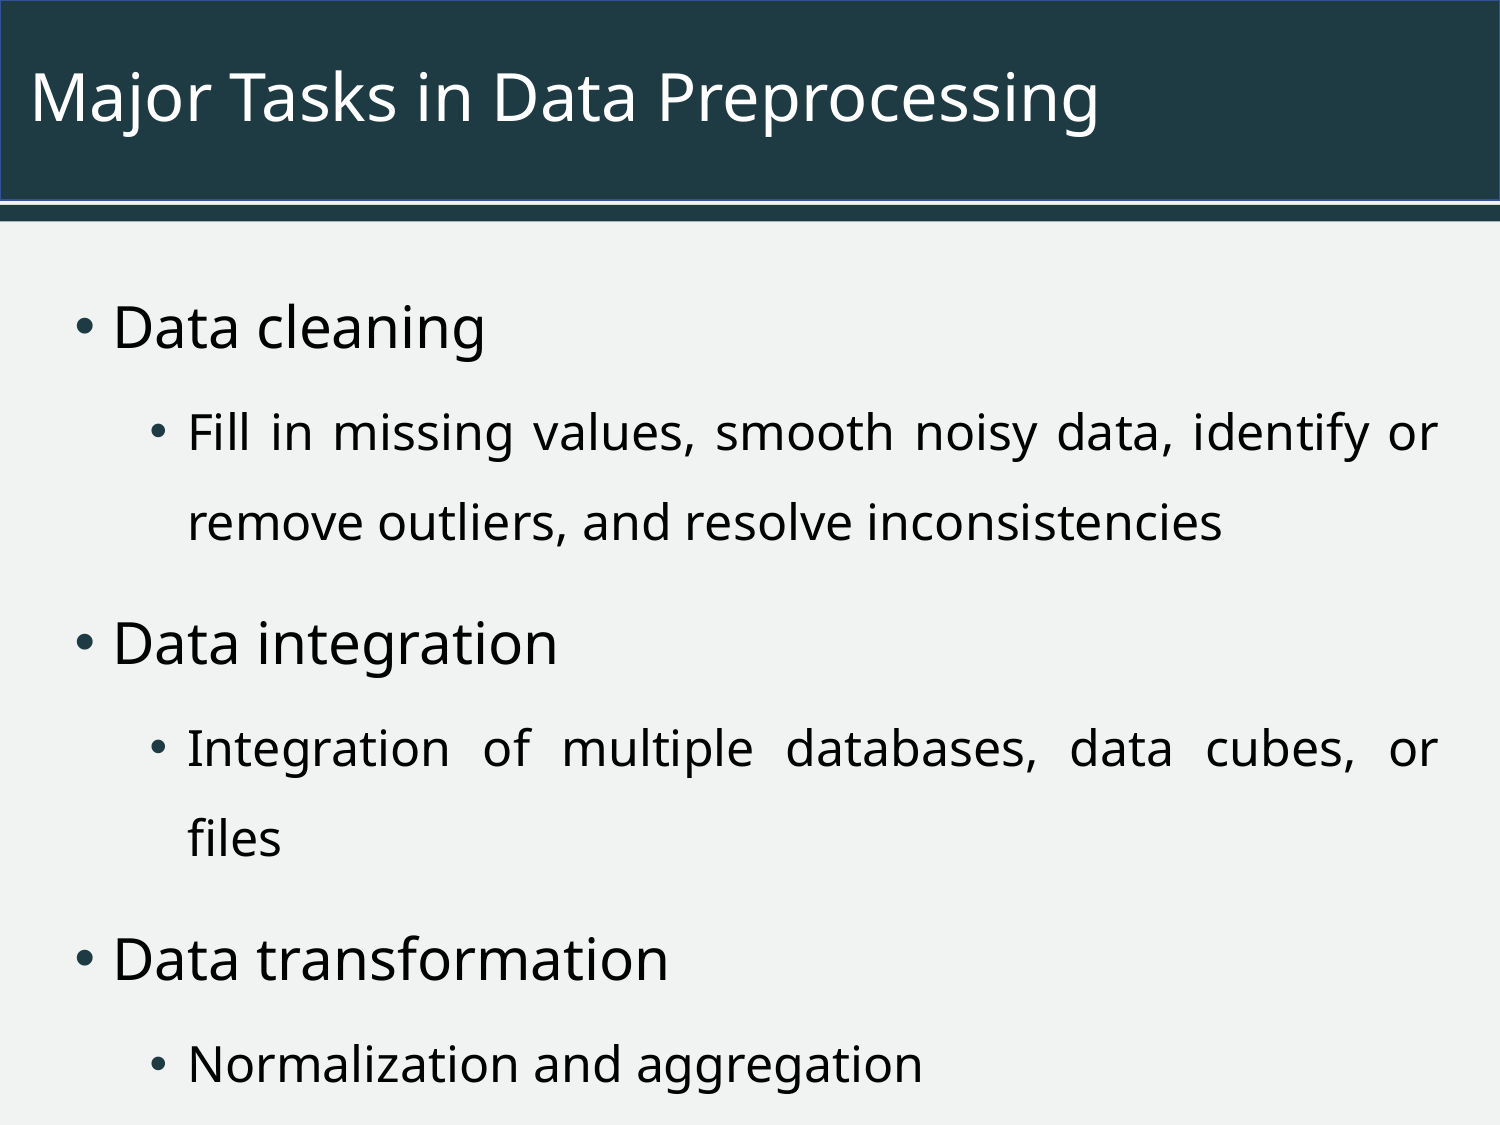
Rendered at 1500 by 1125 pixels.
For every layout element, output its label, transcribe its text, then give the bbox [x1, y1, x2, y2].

list Data cleaning Fill in missing values, smooth noisy data, identify or remove outliers, and resolve inconsistencies Data integration Integration of multiple databases, data cubes, or files Data transformation Normalization and aggregation [59, 247, 1455, 1098]
title Major Tasks in Data Preprocessing [14, 0, 1500, 200]
